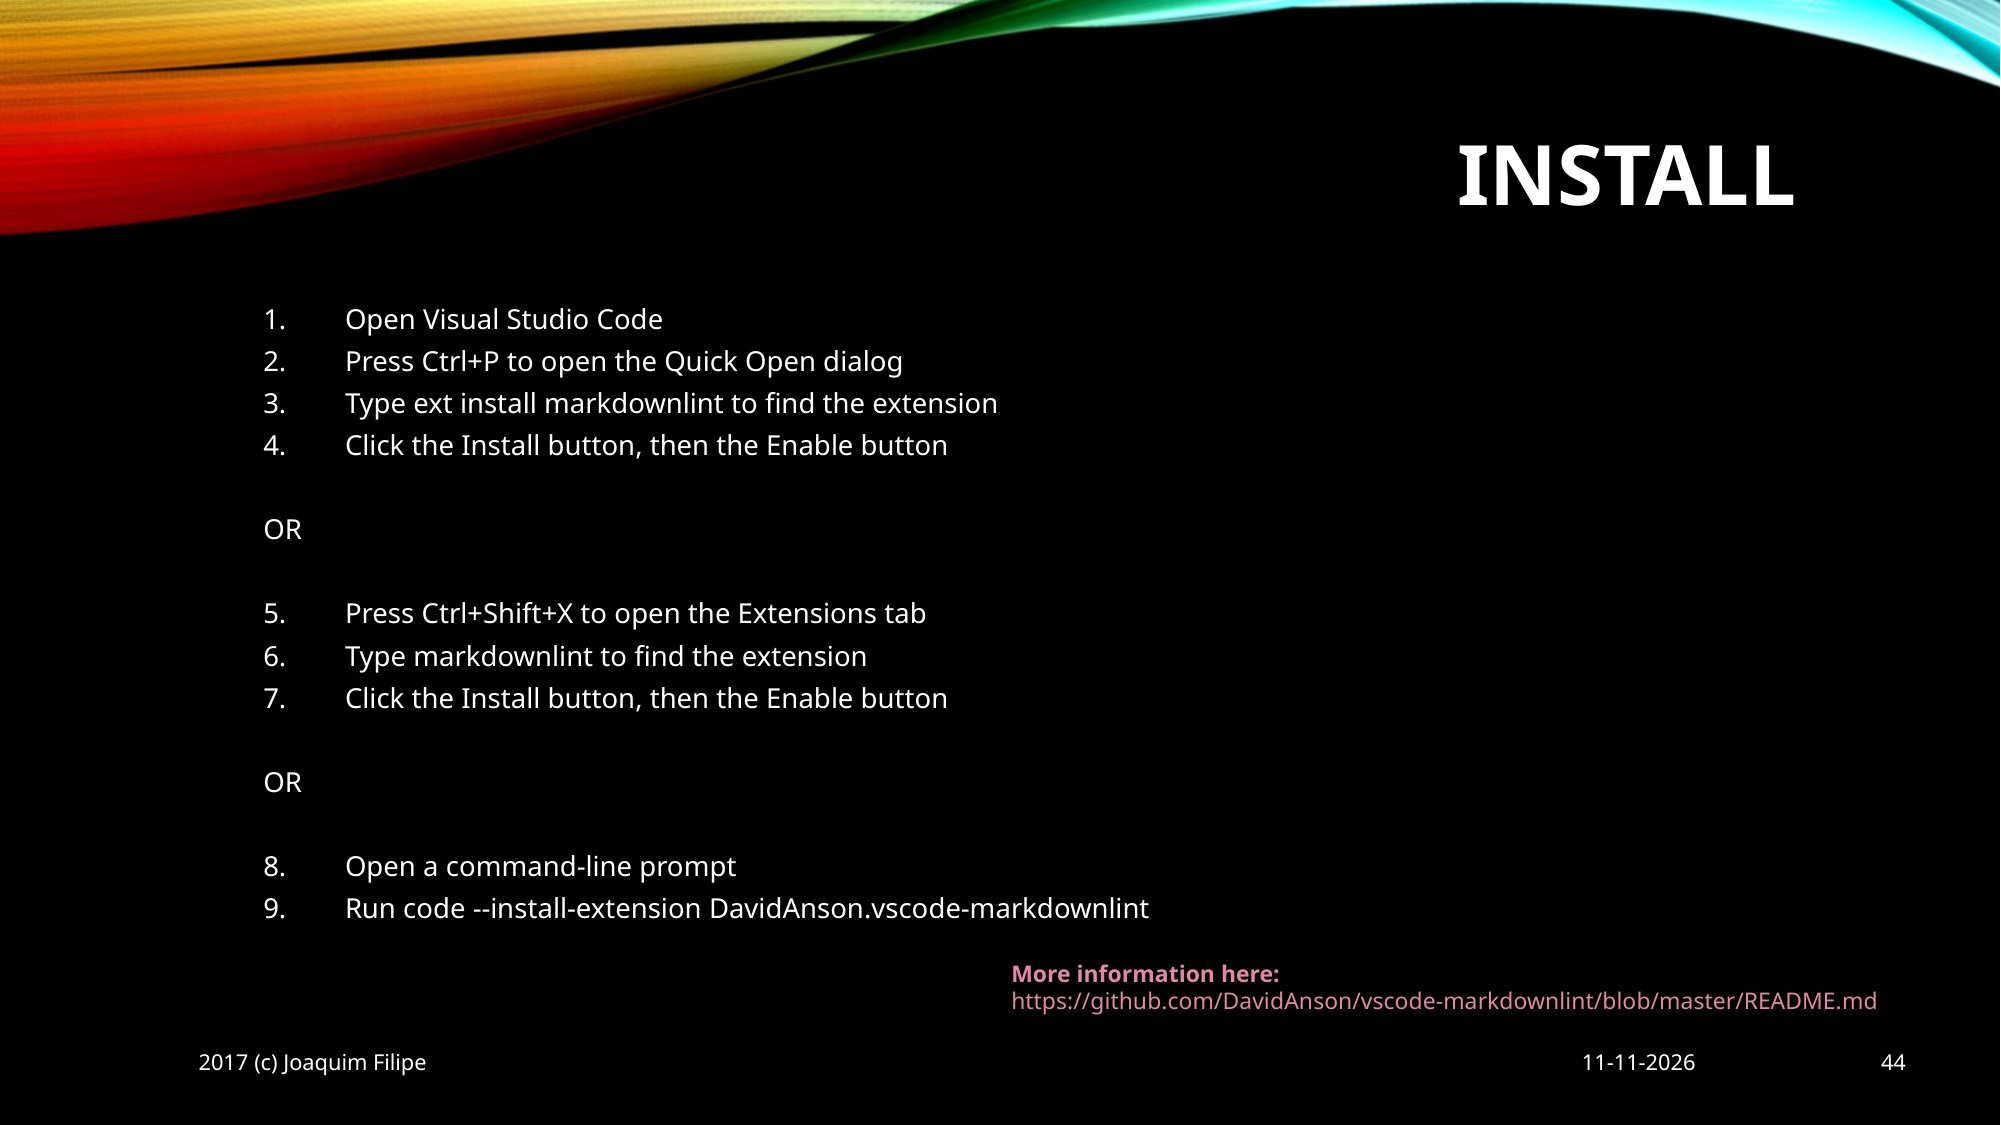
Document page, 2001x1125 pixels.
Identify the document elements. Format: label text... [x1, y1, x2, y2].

list Open Visual Studio Code Press Ctrl+P to open the Quick Open dialog Type ext install markdownlint to find the extension Click the Install button, then the Enable button OR Press Ctrl+Shift+X to open the Extensions tab Type markdownlint to find the extension Click the Install button, then the Enable button OR Open a command-line prompt Run code --install-extension DavidAnson.vscode-markdownlint [248, 296, 1285, 934]
slide_number 44 [1830, 1033, 1922, 1094]
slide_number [1448, 1033, 1711, 1094]
picture [0, 0, 2000, 237]
text_box More information here: https://github.com/DavidAnson/vscode-markdownlint/blob/master/README.md [996, 951, 1940, 1022]
title install [141, 101, 1813, 257]
footer 2017 (c) Joaquim Filipe [183, 1033, 1424, 1094]
